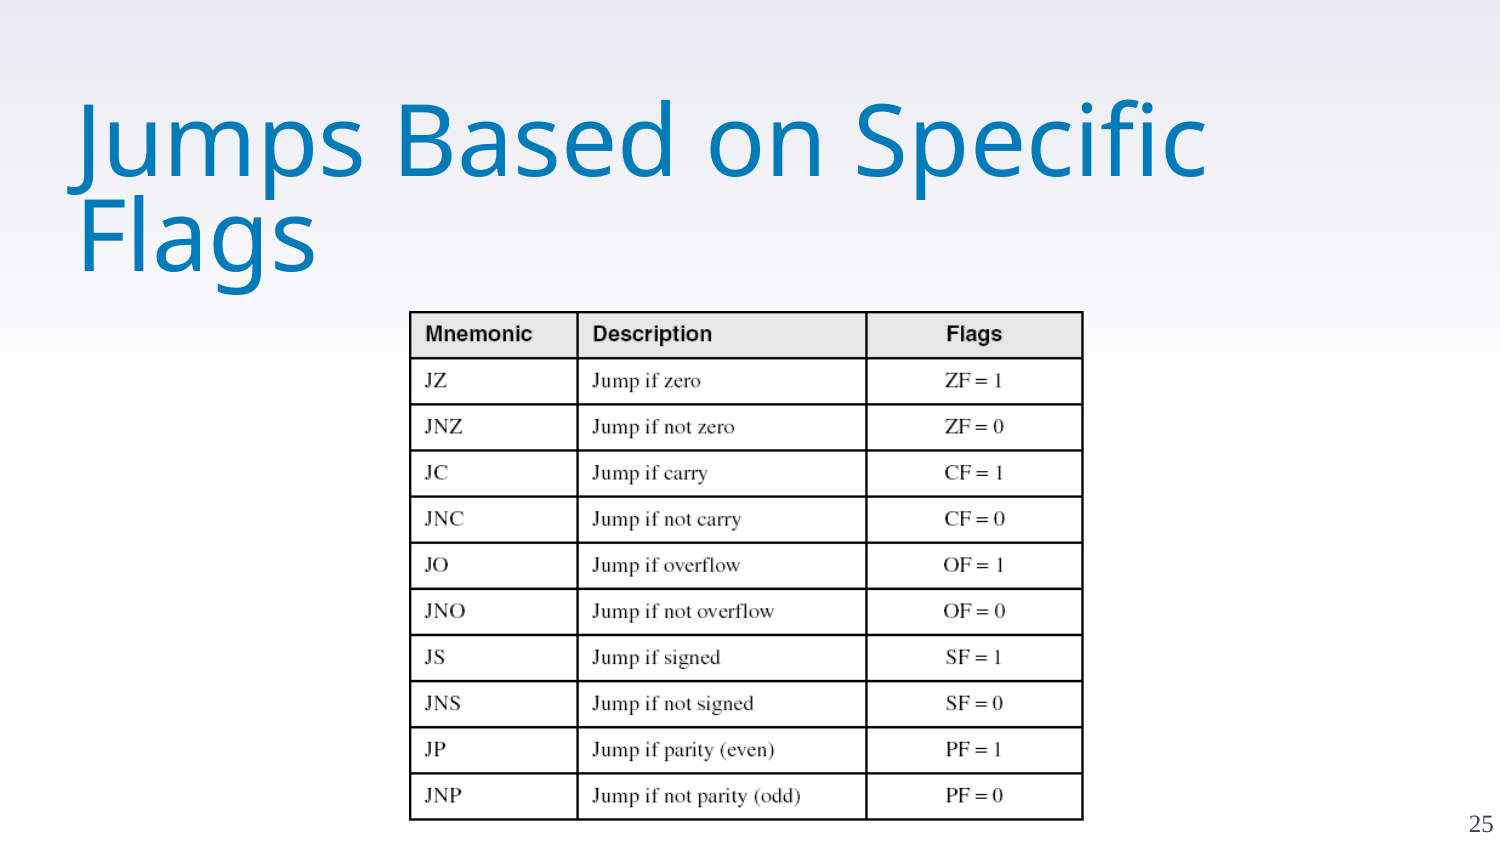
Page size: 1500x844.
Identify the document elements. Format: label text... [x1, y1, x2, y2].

slide_number 25 [1418, 760, 1494, 838]
picture [409, 311, 1085, 823]
title Jumps Based on Specific Flags [75, 99, 1419, 277]
